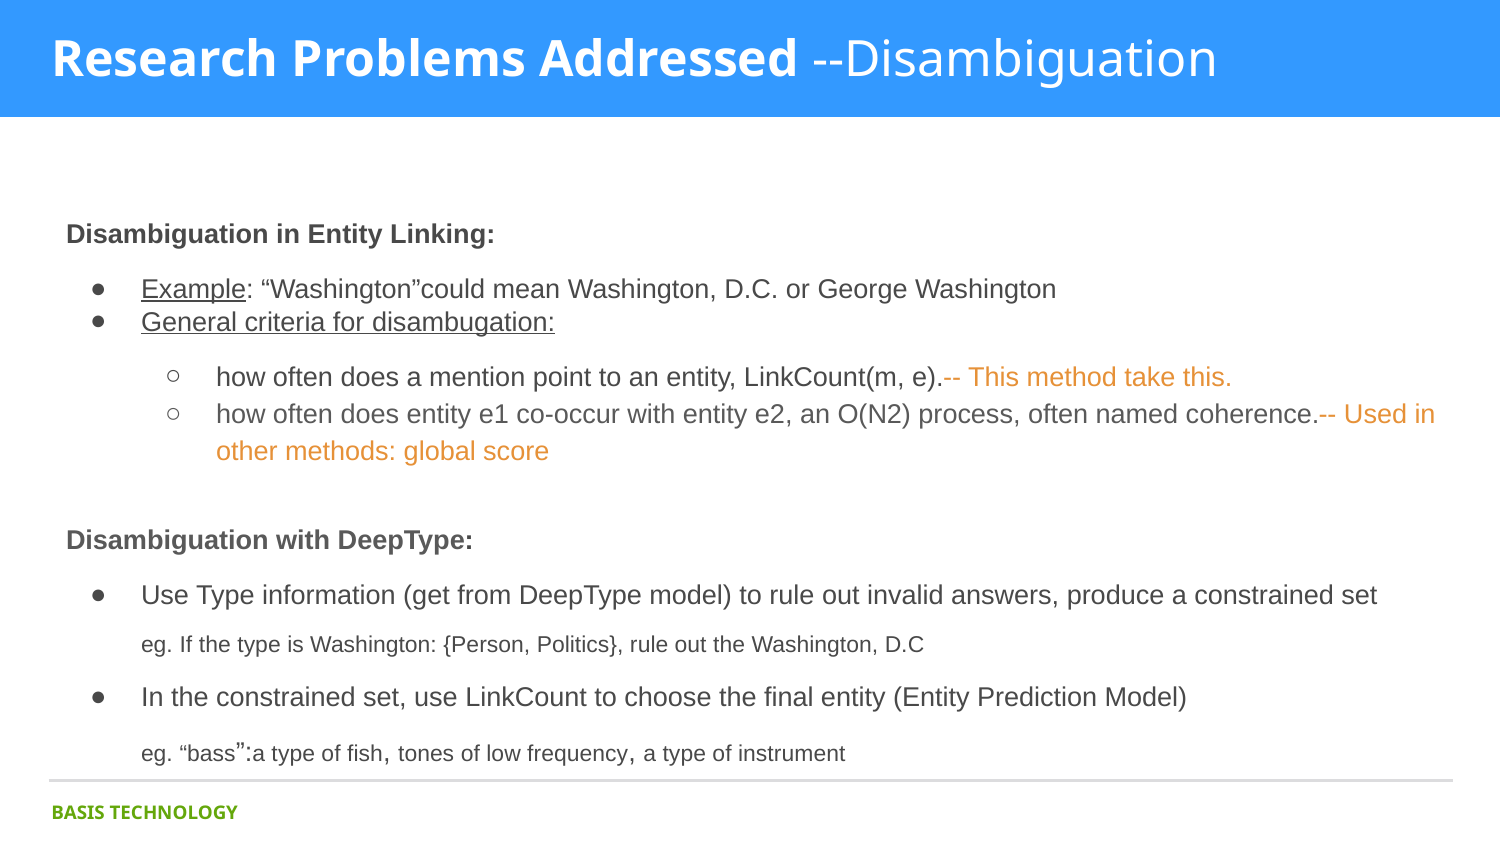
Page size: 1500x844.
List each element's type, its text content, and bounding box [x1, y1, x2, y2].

text_box Disambiguation in Entity Linking: Example: “Washington”could mean Washington, D.C. or George Washington General criteria for disambugation: how often does a mention point to an entity, LinkCount(m, e).-- This method take this. how often does entity e1 co-occur with entity e2, an O(N2) process, often named coherence.-- Used in other methods: global score Disambiguation with DeepType: Use Type information (get from DeepType model) to rule out invalid answers, produce a constrained set eg. If the type is Washington: {Person, Politics}, rule out the Washington, D.C In the constrained set, use LinkCount to choose the final entity (Entity Prediction Model) eg. “bass”:a type of fish, tones of low frequency, a type of instrument [51, 181, 1482, 750]
footer BASIS TECHNOLOGY [49, 797, 490, 826]
text_box [0, 0, 1500, 117]
title Research Problems Addressed --Disambiguation [49, 24, 1465, 89]
